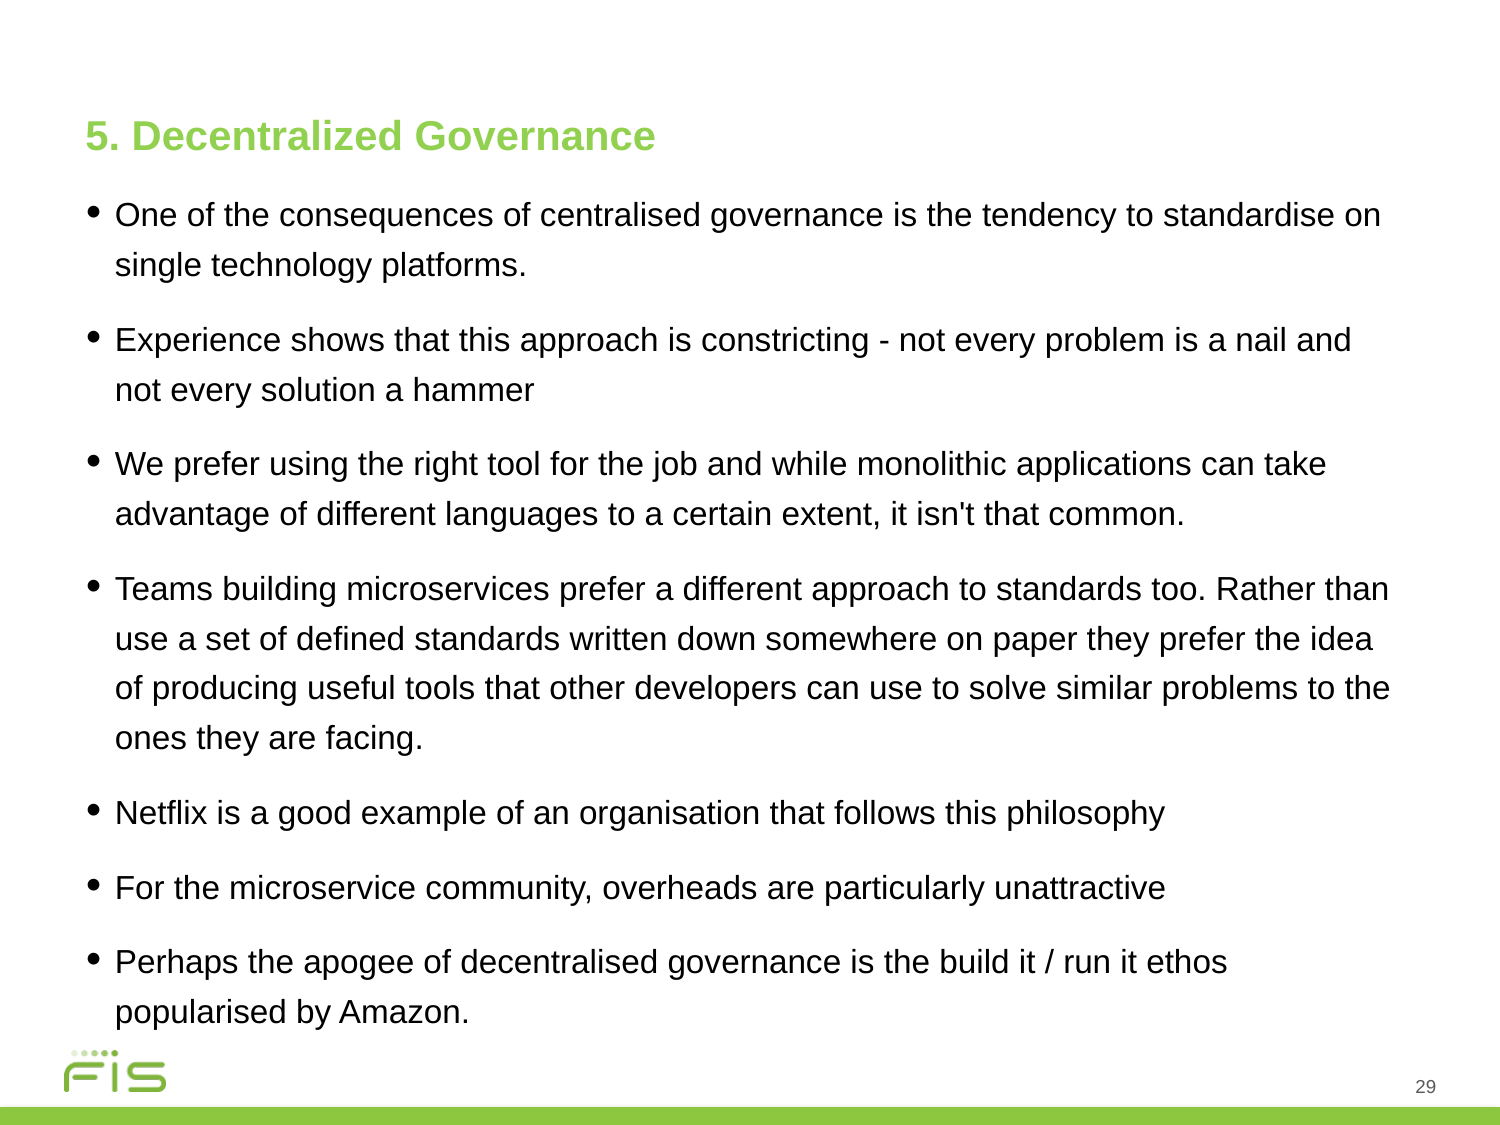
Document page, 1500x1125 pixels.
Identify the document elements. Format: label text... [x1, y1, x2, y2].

list 5. Decentralized Governance One of the consequences of centralised governance is the tendency to standardise on single technology platforms. Experience shows that this approach is constricting - not every problem is a nail and not every solution a hammer We prefer using the right tool for the job and while monolithic applications can take advantage of different languages to a certain extent, it isn't that common. Teams building microservices prefer a different approach to standards too. Rather than use a set of defined standards written down somewhere on paper they prefer the idea of producing useful tools that other developers can use to solve similar problems to the ones they are facing. Netflix is a good example of an organisation that follows this philosophy For the microservice community, overheads are particularly unattractive Perhaps the apogee of decentralised governance is the build it / run it ethos popularised by Amazon. [85, 95, 1401, 1098]
slide_number 29 [1359, 1071, 1437, 1101]
picture [64, 1050, 85, 1092]
